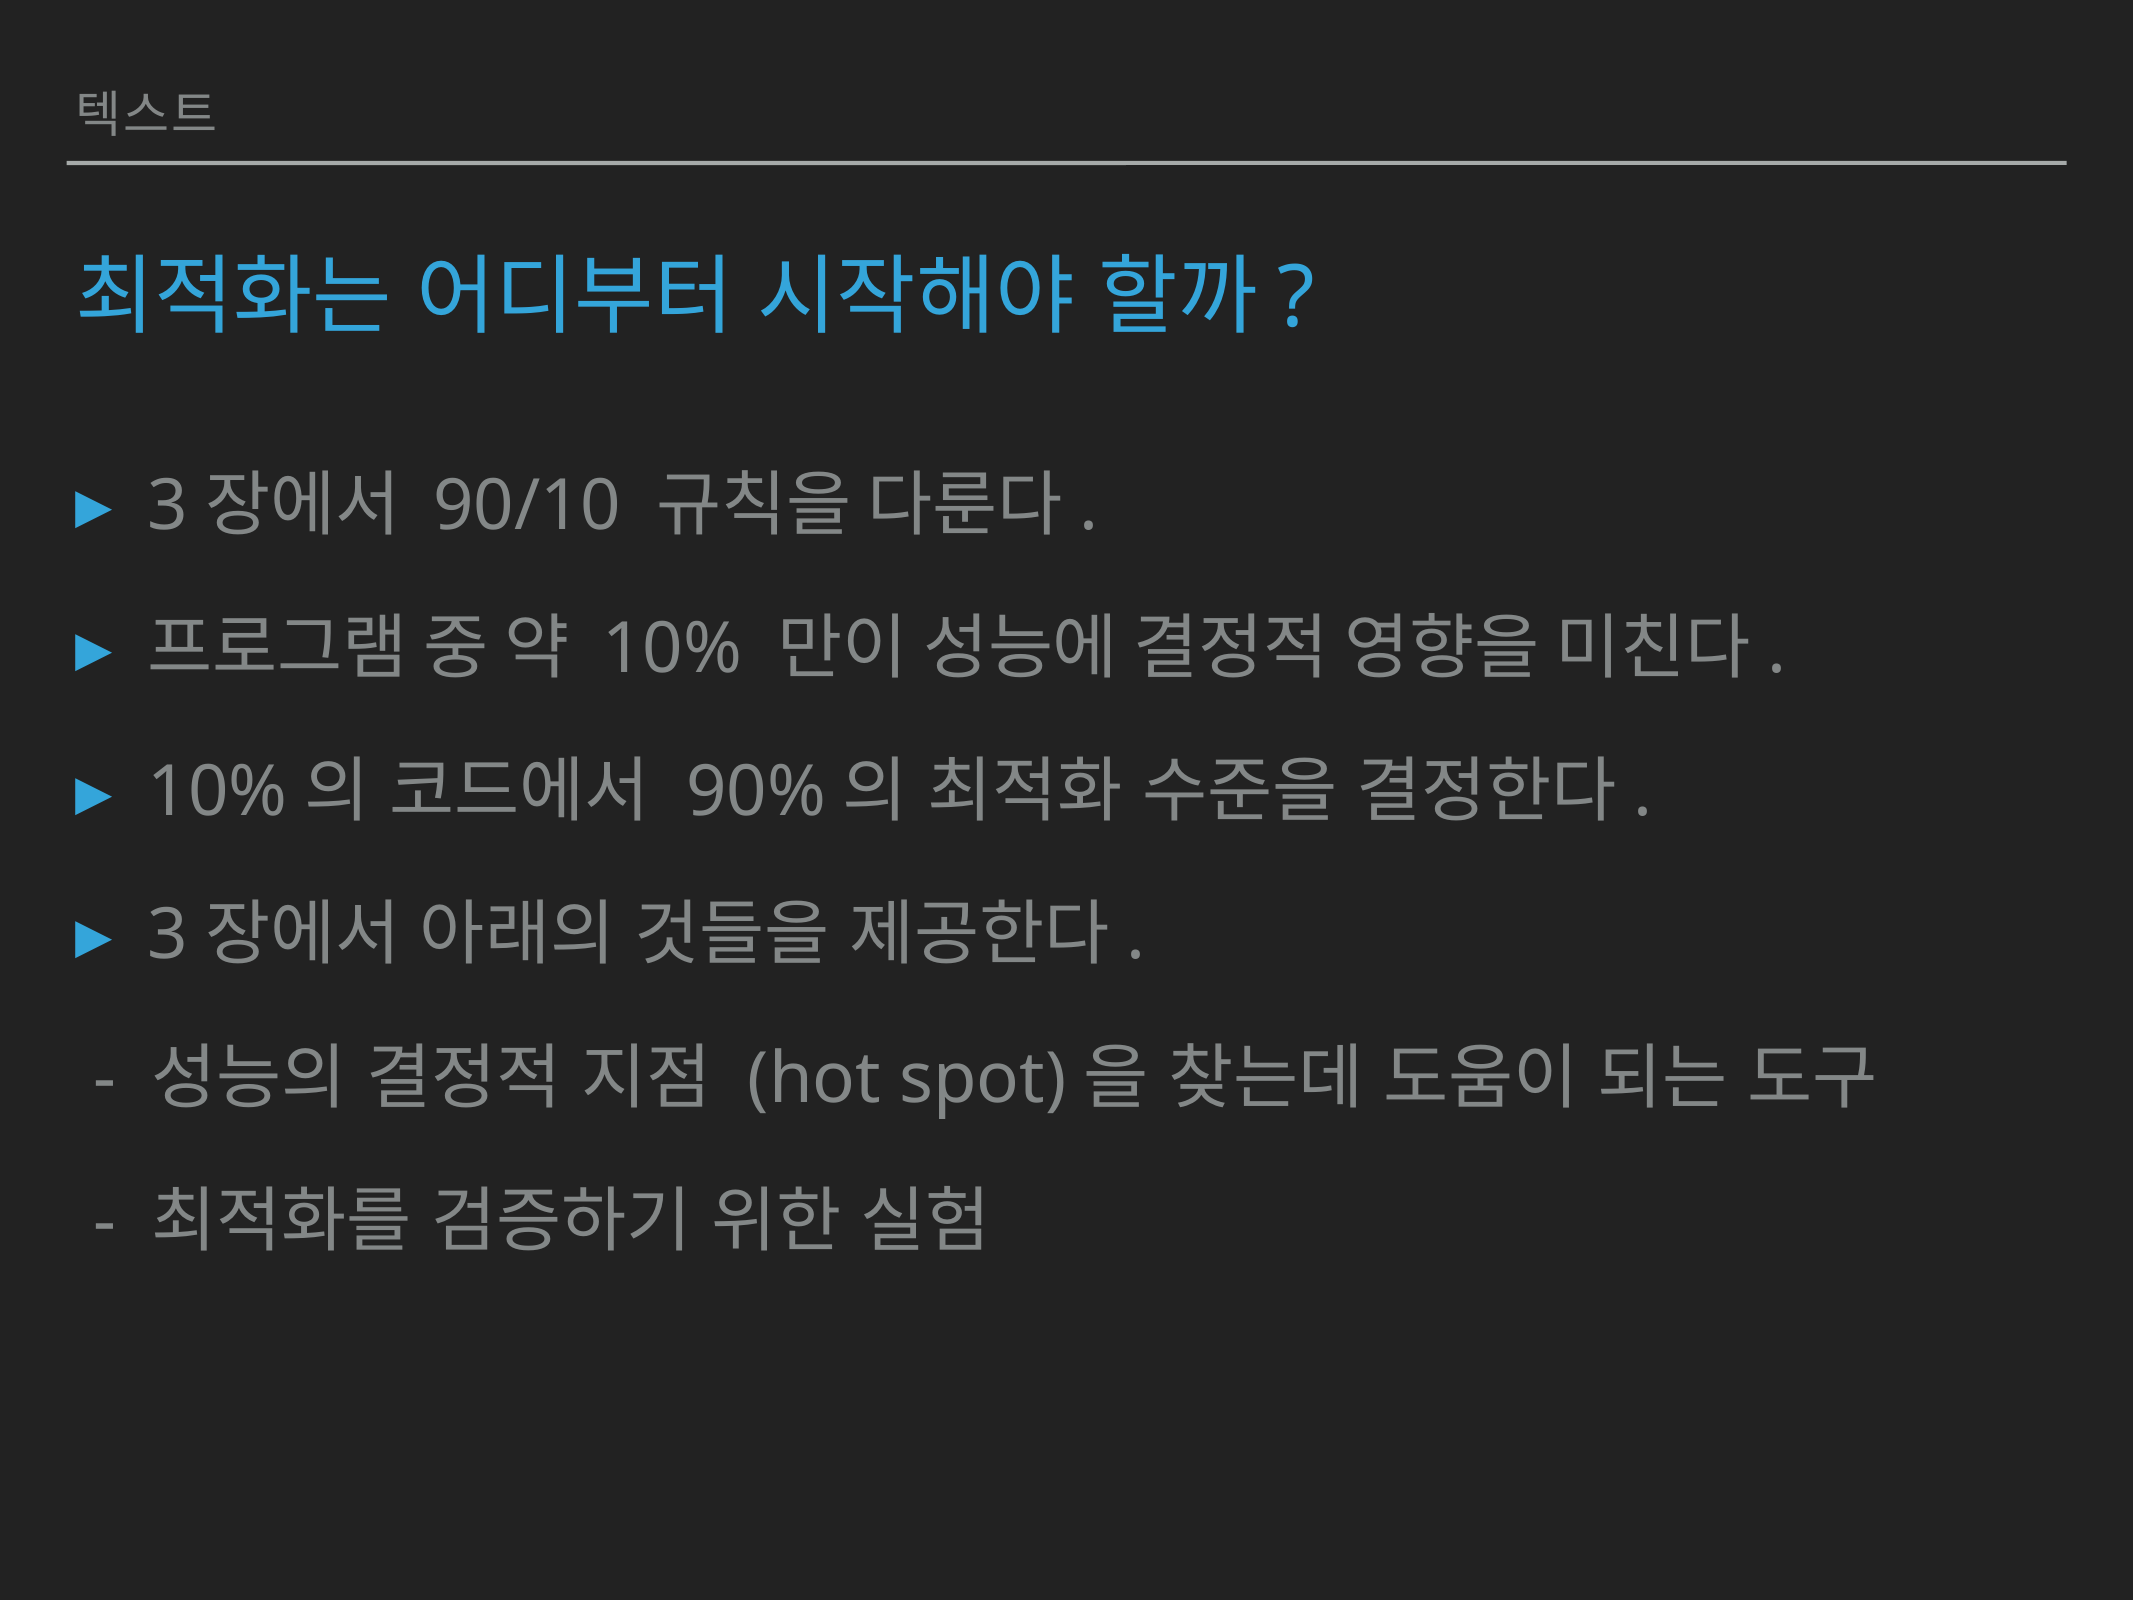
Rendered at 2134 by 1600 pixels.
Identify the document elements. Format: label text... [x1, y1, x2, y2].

list 텍스트 [66, 72, 1901, 151]
list 3장에서 90/10 규칙을 다룬다. 프로그램 중 약 10% 만이 성능에 결정적 영향을 미친다. 10%의 코드에서 90%의 최적화 수준을 결정한다. 3장에서 아래의 것들을 제공한다. - 성능의 결정적 지점 (hot spot)을 찾는데 도움이 되는 도구 - 최적화를 검증하기 위한 실험 [66, 449, 2068, 1453]
title 최적화는 어디부터 시작해야 할까? [66, 251, 2068, 372]
